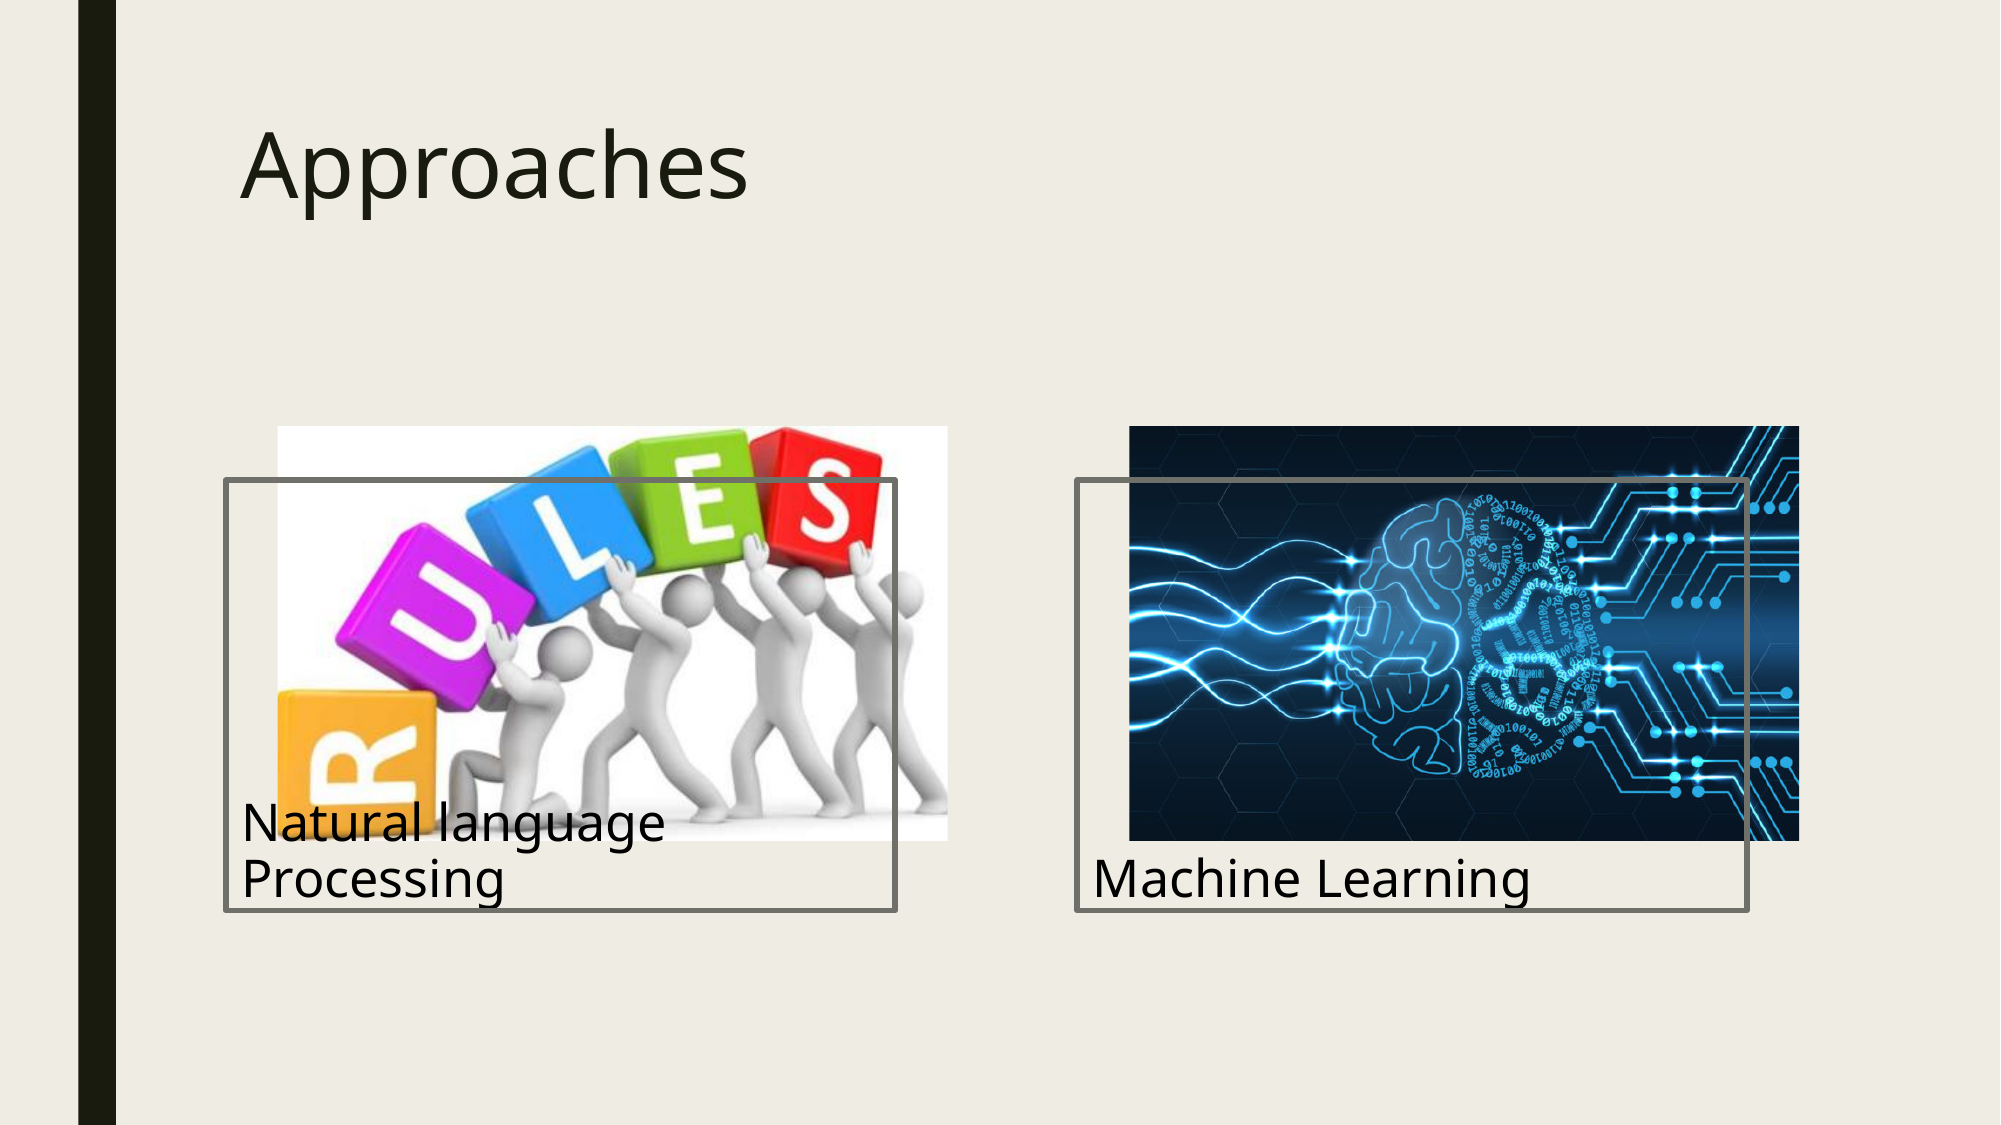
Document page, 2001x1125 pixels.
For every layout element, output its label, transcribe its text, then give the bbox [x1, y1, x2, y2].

title Approaches [225, 112, 1800, 357]
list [224, 374, 1800, 963]
